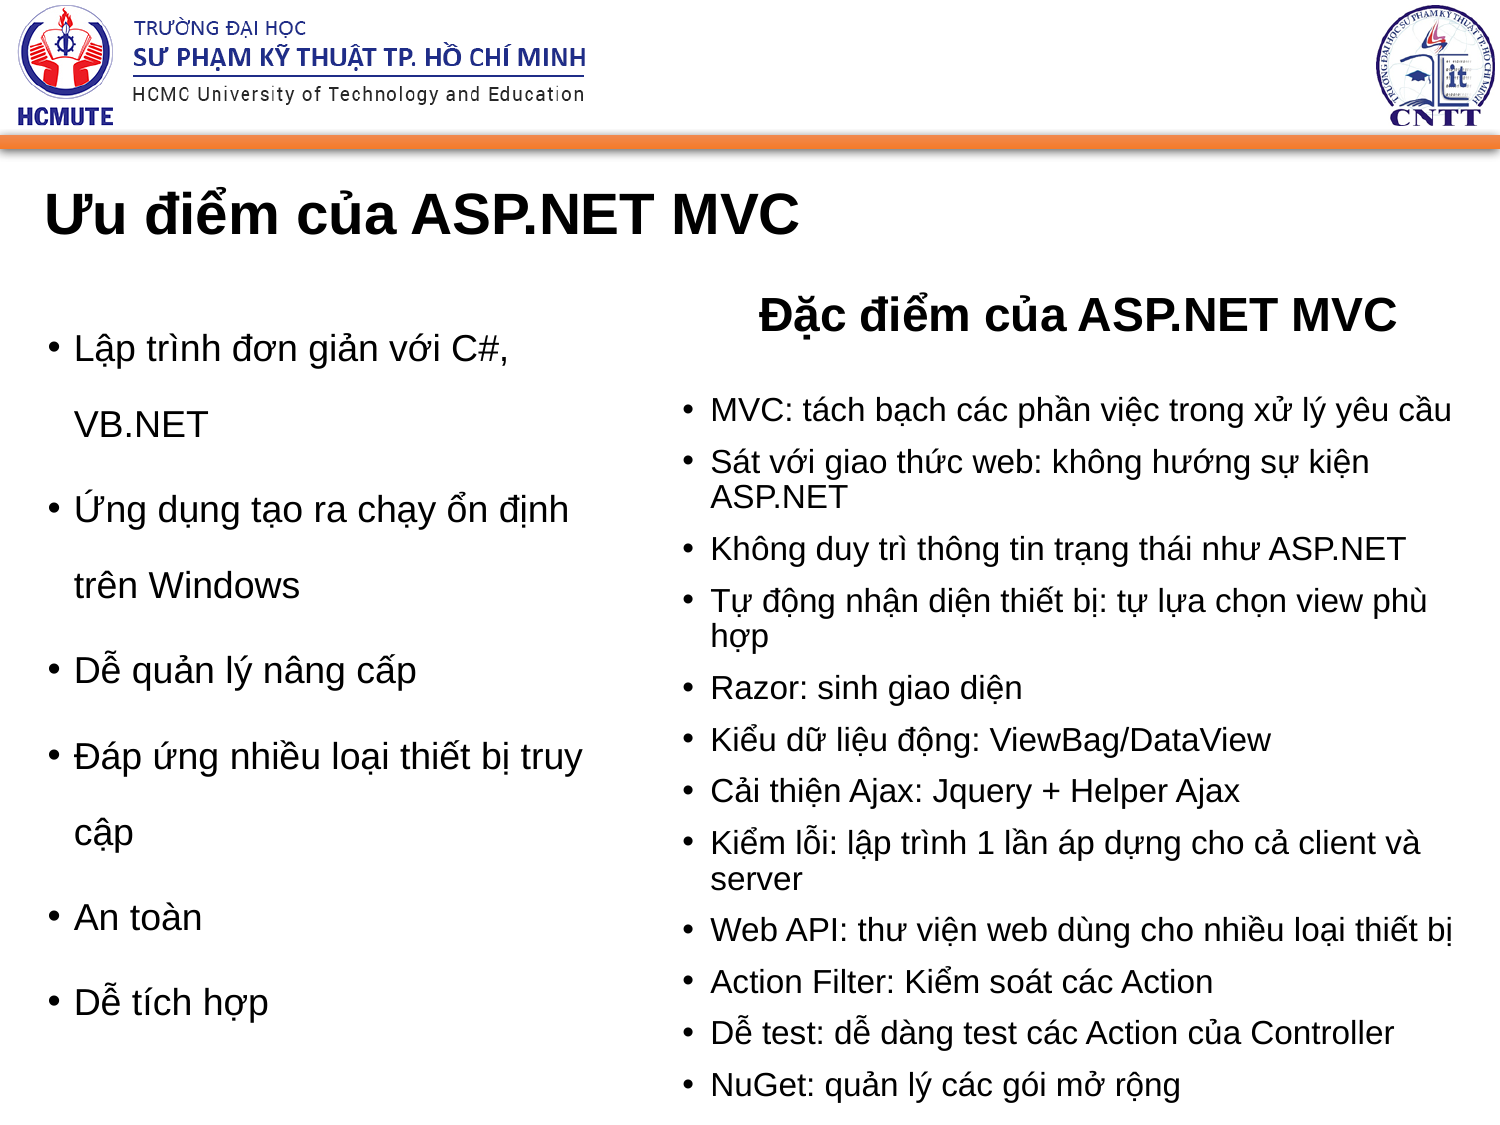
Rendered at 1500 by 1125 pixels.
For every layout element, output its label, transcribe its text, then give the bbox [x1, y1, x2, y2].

text_box MVC: tách bạch các phần việc trong xử lý yêu cầu Sát với giao thức web: không hướng sự kiện ASP.NET Không duy trì thông tin trạng thái như ASP.NET Tự động nhận diện thiết bị: tự lựa chọn view phù hợp Razor: sinh giao diện Kiểu dữ liệu động: ViewBag/DataView Cải thiện Ajax: Jquery + Helper Ajax Kiểm lỗi: lập trình 1 lần áp dựng cho cả client và server Web API: thư viện web dùng cho nhiều loại thiết bị Action Filter: Kiểm soát các Action Dễ test: dễ dàng test các Action của Controller NuGet: quản lý các gói mở rộng [667, 385, 1483, 1125]
list Lập trình đơn giản với C#, VB.NET Ứng dụng tạo ra chạy ổn định trên Windows Dễ quản lý nâng cấp Đáp ứng nhiều loại thiết bị truy cập An toàn Dễ tích hợp [32, 284, 647, 1035]
picture [1376, 5, 1495, 126]
title Ưu điểm của ASP.NET MVC [29, 165, 835, 266]
text_box Đặc điểm của ASP.NET MVC [744, 265, 1500, 367]
picture [17, 5, 585, 126]
